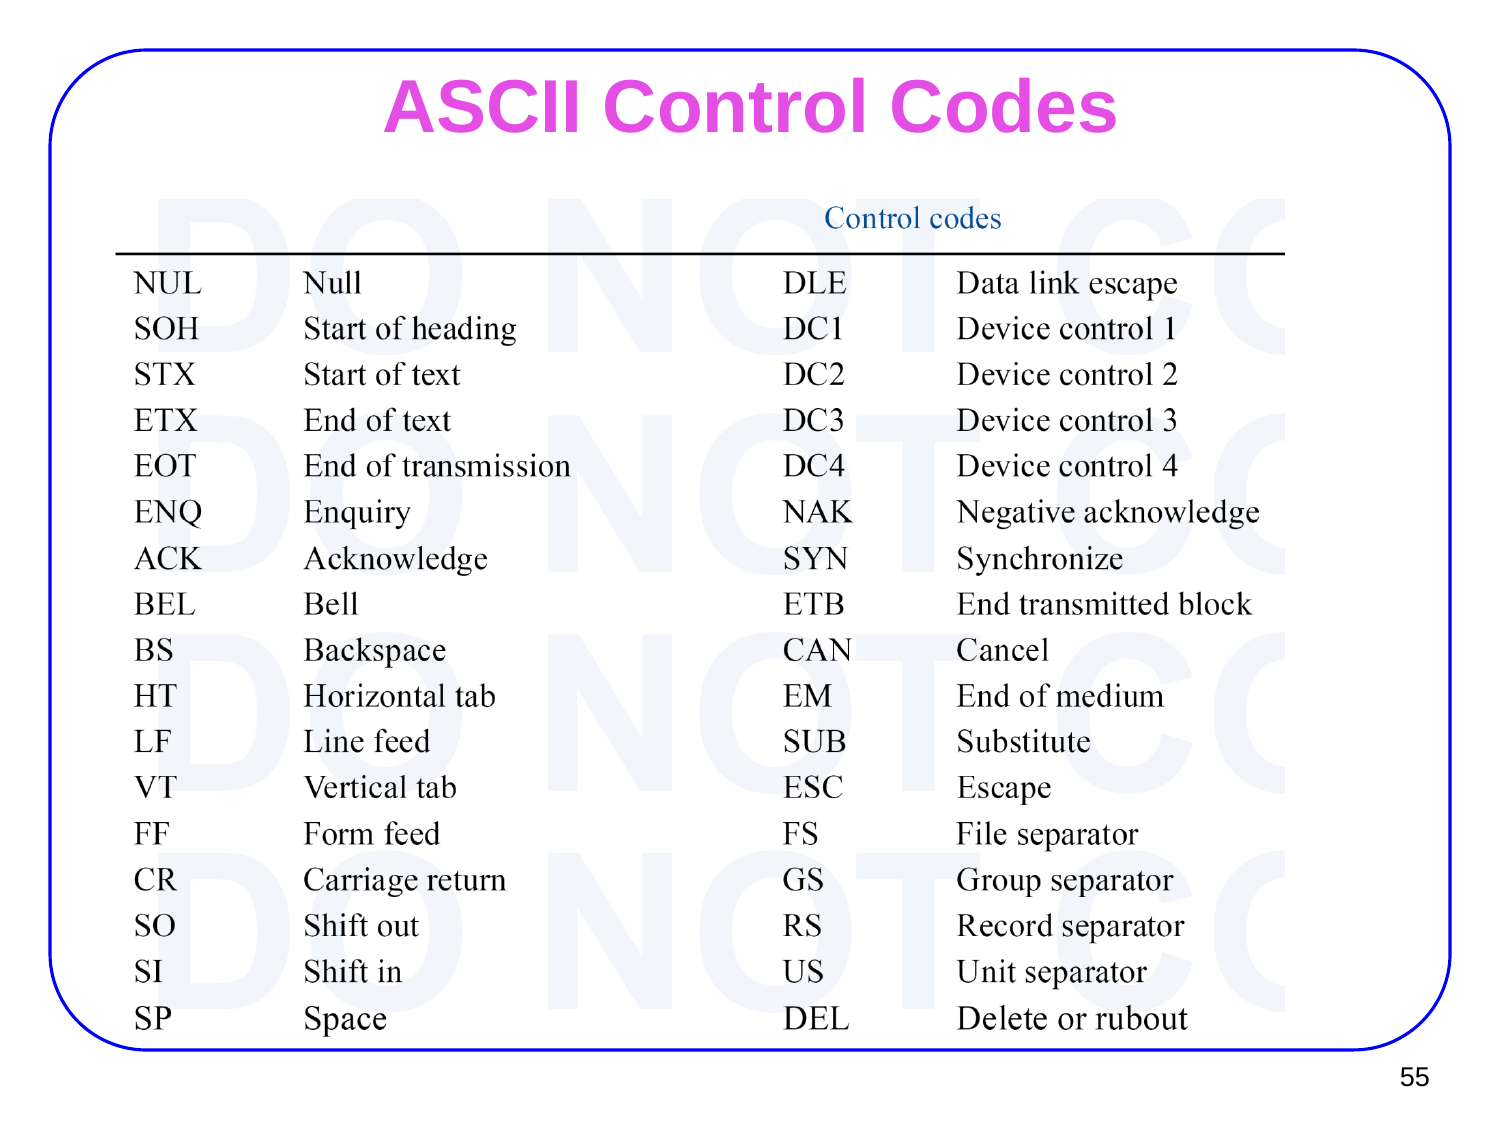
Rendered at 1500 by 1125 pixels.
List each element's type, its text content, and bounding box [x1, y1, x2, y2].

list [111, 199, 1285, 1037]
title ASCII Control Codes [113, 66, 1389, 140]
slide_number 55 [1351, 1047, 1444, 1104]
